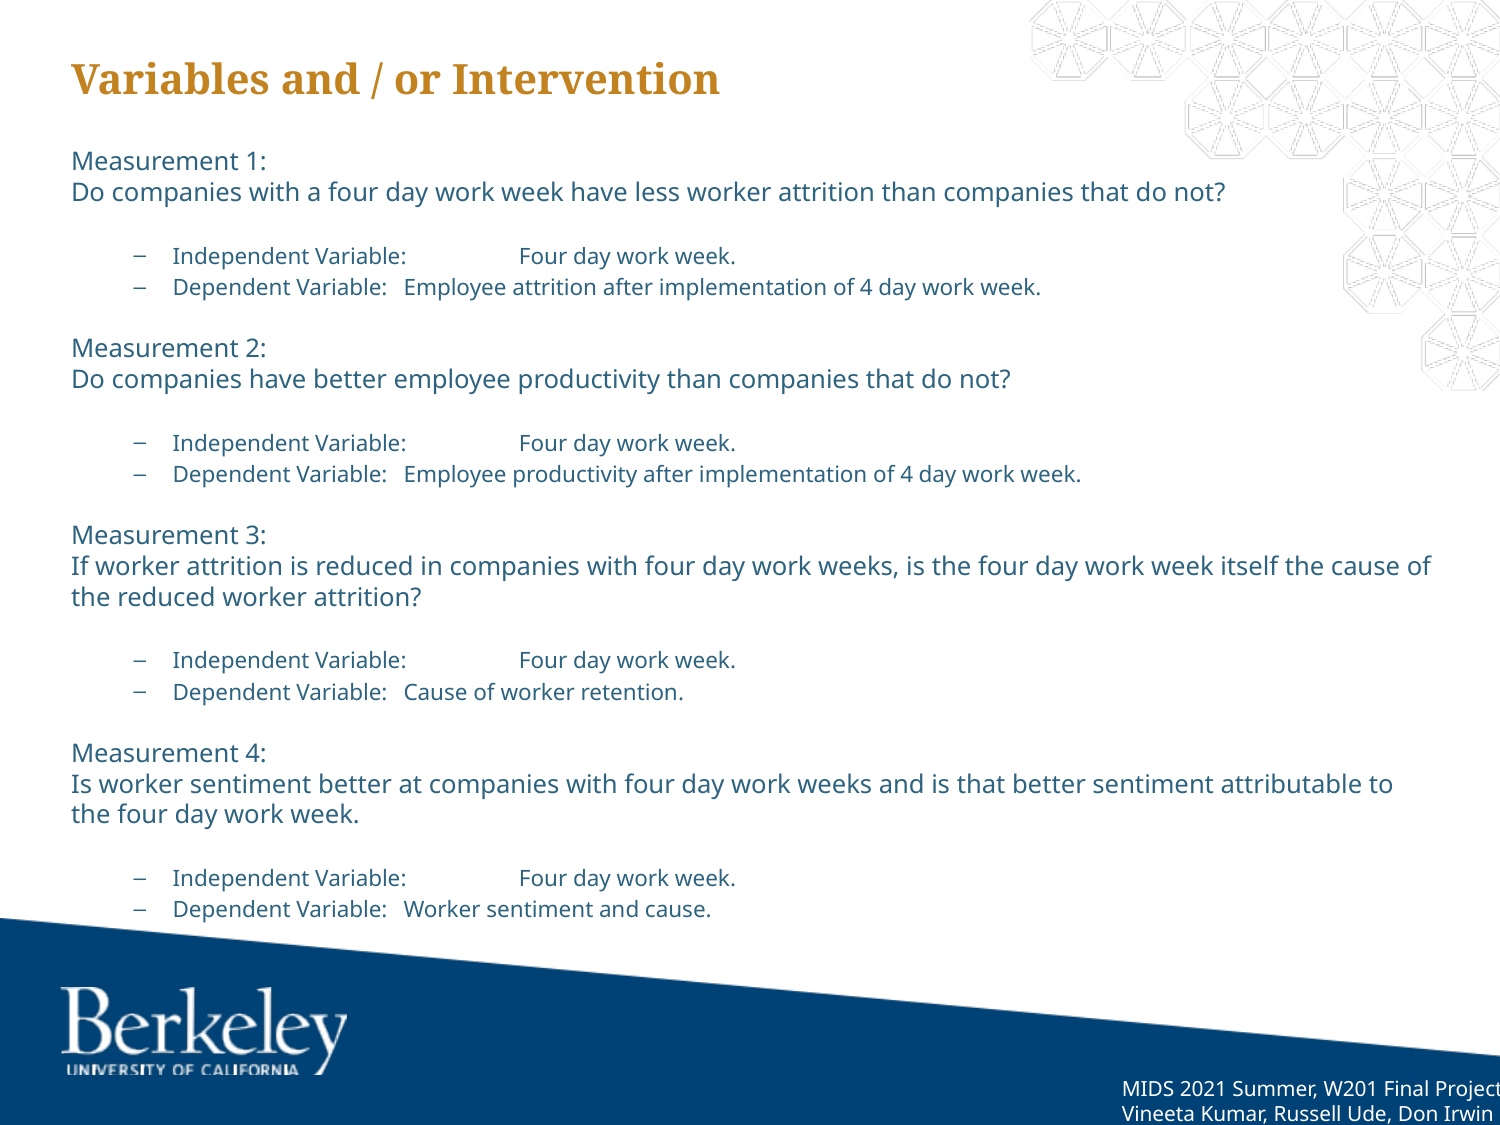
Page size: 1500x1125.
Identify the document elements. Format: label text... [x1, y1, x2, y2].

list Measurement 1: Do companies with a four day work week have less worker attrition than companies that do not? Independent Variable: Four day work week. Dependent Variable: Employee attrition after implementation of 4 day work week. Measurement 2: Do companies have better employee productivity than companies that do not? Independent Variable: Four day work week. Dependent Variable: Employee productivity after implementation of 4 day work week. Measurement 3: If worker attrition is reduced in companies with four day work weeks, is the four day work week itself the cause of the reduced worker attrition? Independent Variable: Four day work week. Dependent Variable: Cause of worker retention. Measurement 4: Is worker sentiment better at companies with four day work weeks and is that better sentiment attributable to the four day work week. Independent Variable: Four day work week. Dependent Variable: Worker sentiment and cause. [56, 137, 1451, 962]
text_box MIDS 2021 Summer, W201 Final Project Vineeta Kumar, Russell Ude, Don Irwin [1106, 1068, 1500, 1114]
title Variables and / or Intervention [56, 44, 806, 111]
